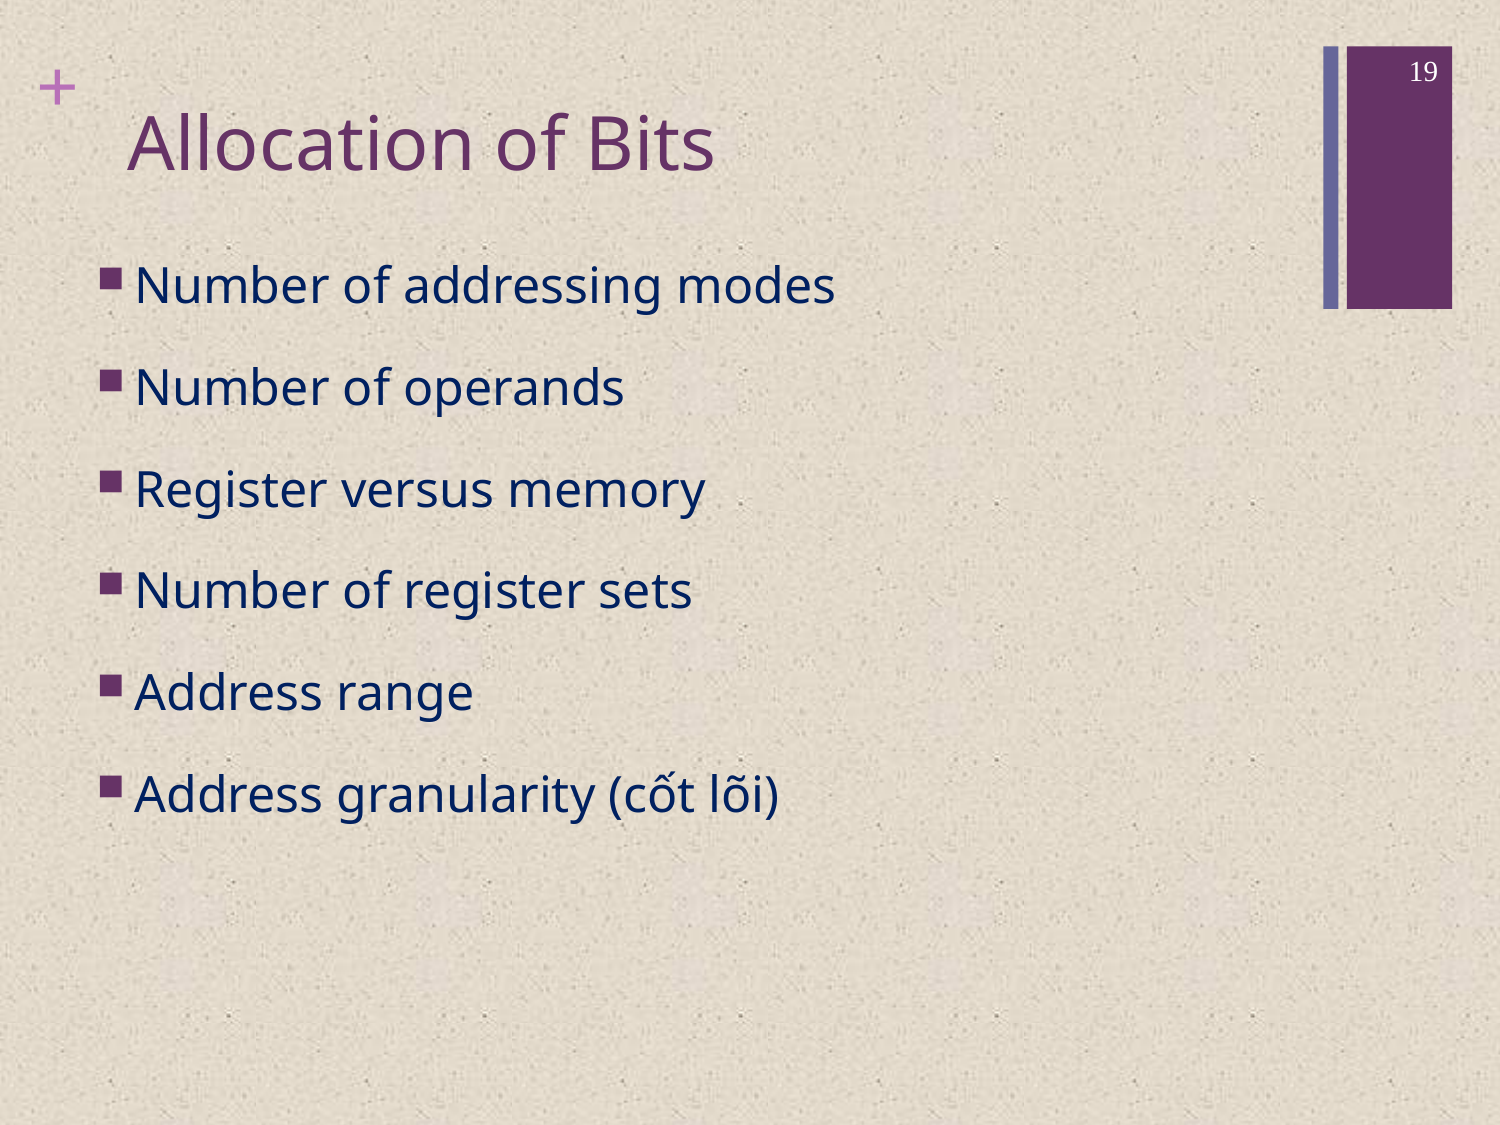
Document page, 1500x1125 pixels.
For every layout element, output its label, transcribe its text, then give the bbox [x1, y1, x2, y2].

picture [0, 0, 1500, 1125]
title Allocation of Bits [112, 87, 1353, 271]
slide_number 19 [1362, 39, 1454, 100]
list Number of addressing modes Number of operands Register versus memory Number of register sets Address range Address granularity (cốt lõi) [81, 246, 1322, 1005]
